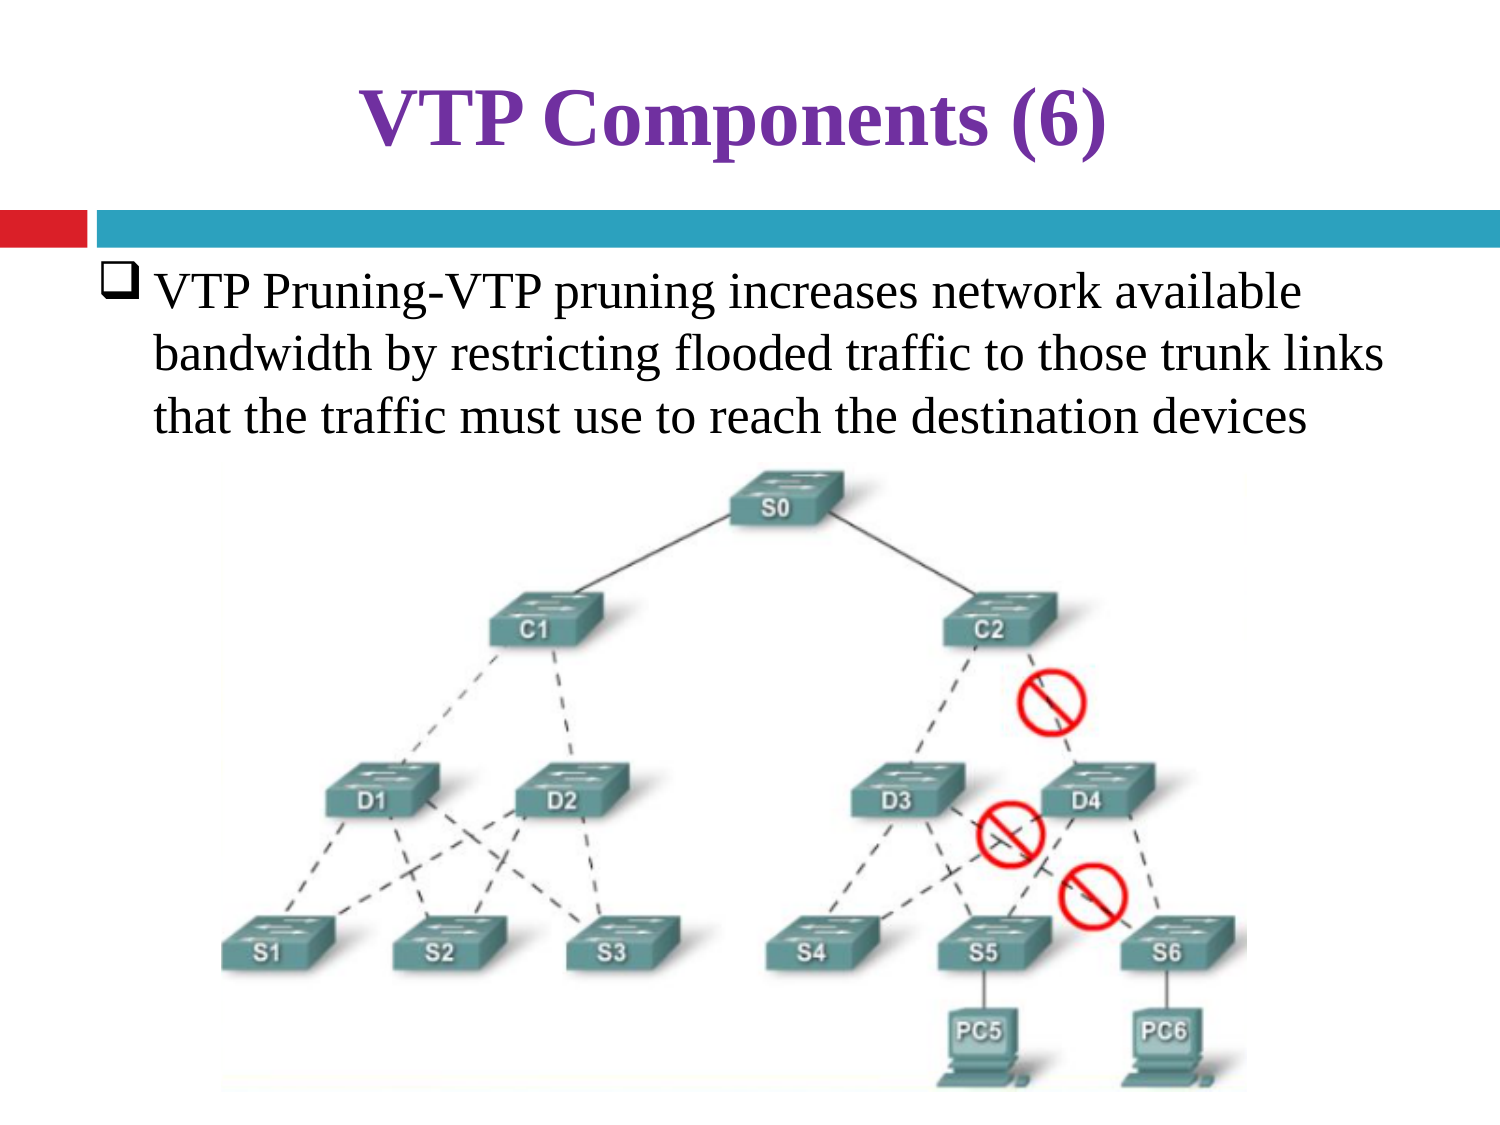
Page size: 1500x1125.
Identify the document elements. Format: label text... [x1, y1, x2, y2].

picture [220, 462, 1247, 1093]
list VTP Pruning-VTP pruning increases network available bandwidth by restricting flooded traffic to those trunk links that the traffic must use to reach the destination devices [97, 256, 1403, 446]
title VTP Components (6) [97, 62, 1371, 164]
